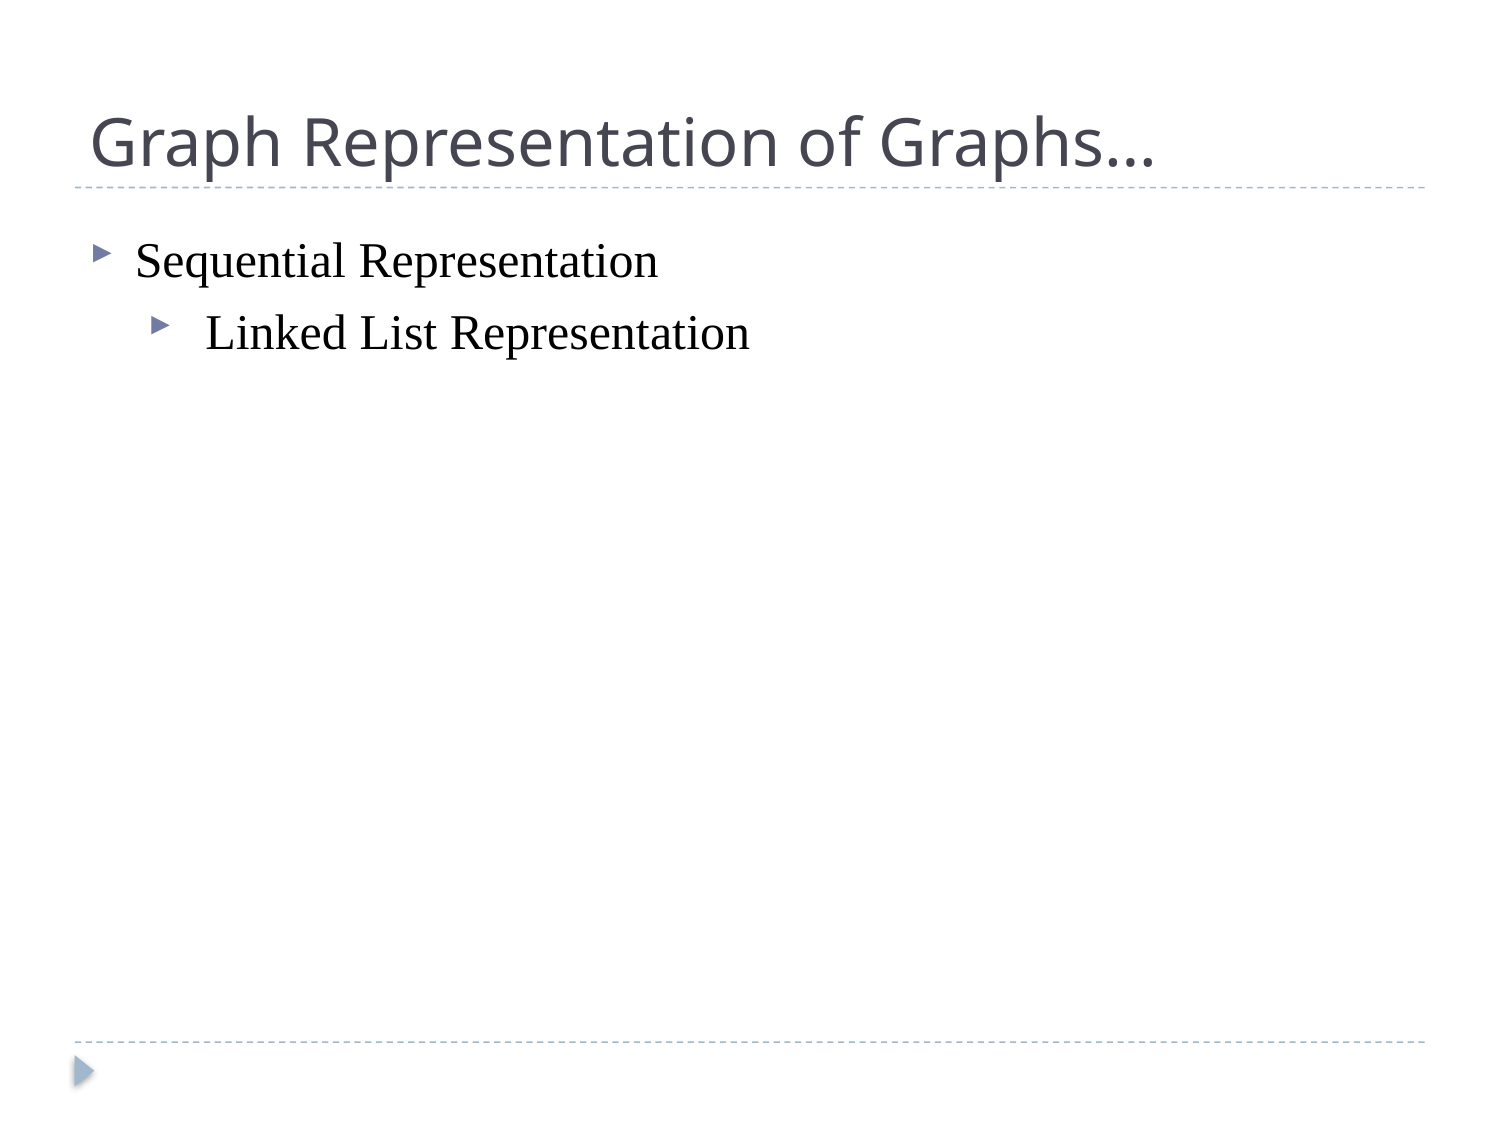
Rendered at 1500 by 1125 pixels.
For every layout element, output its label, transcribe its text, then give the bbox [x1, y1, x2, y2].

list Sequential Representation Linked List Representation [75, 137, 1425, 1010]
title Graph Representation of Graphs… [75, 24, 1425, 137]
